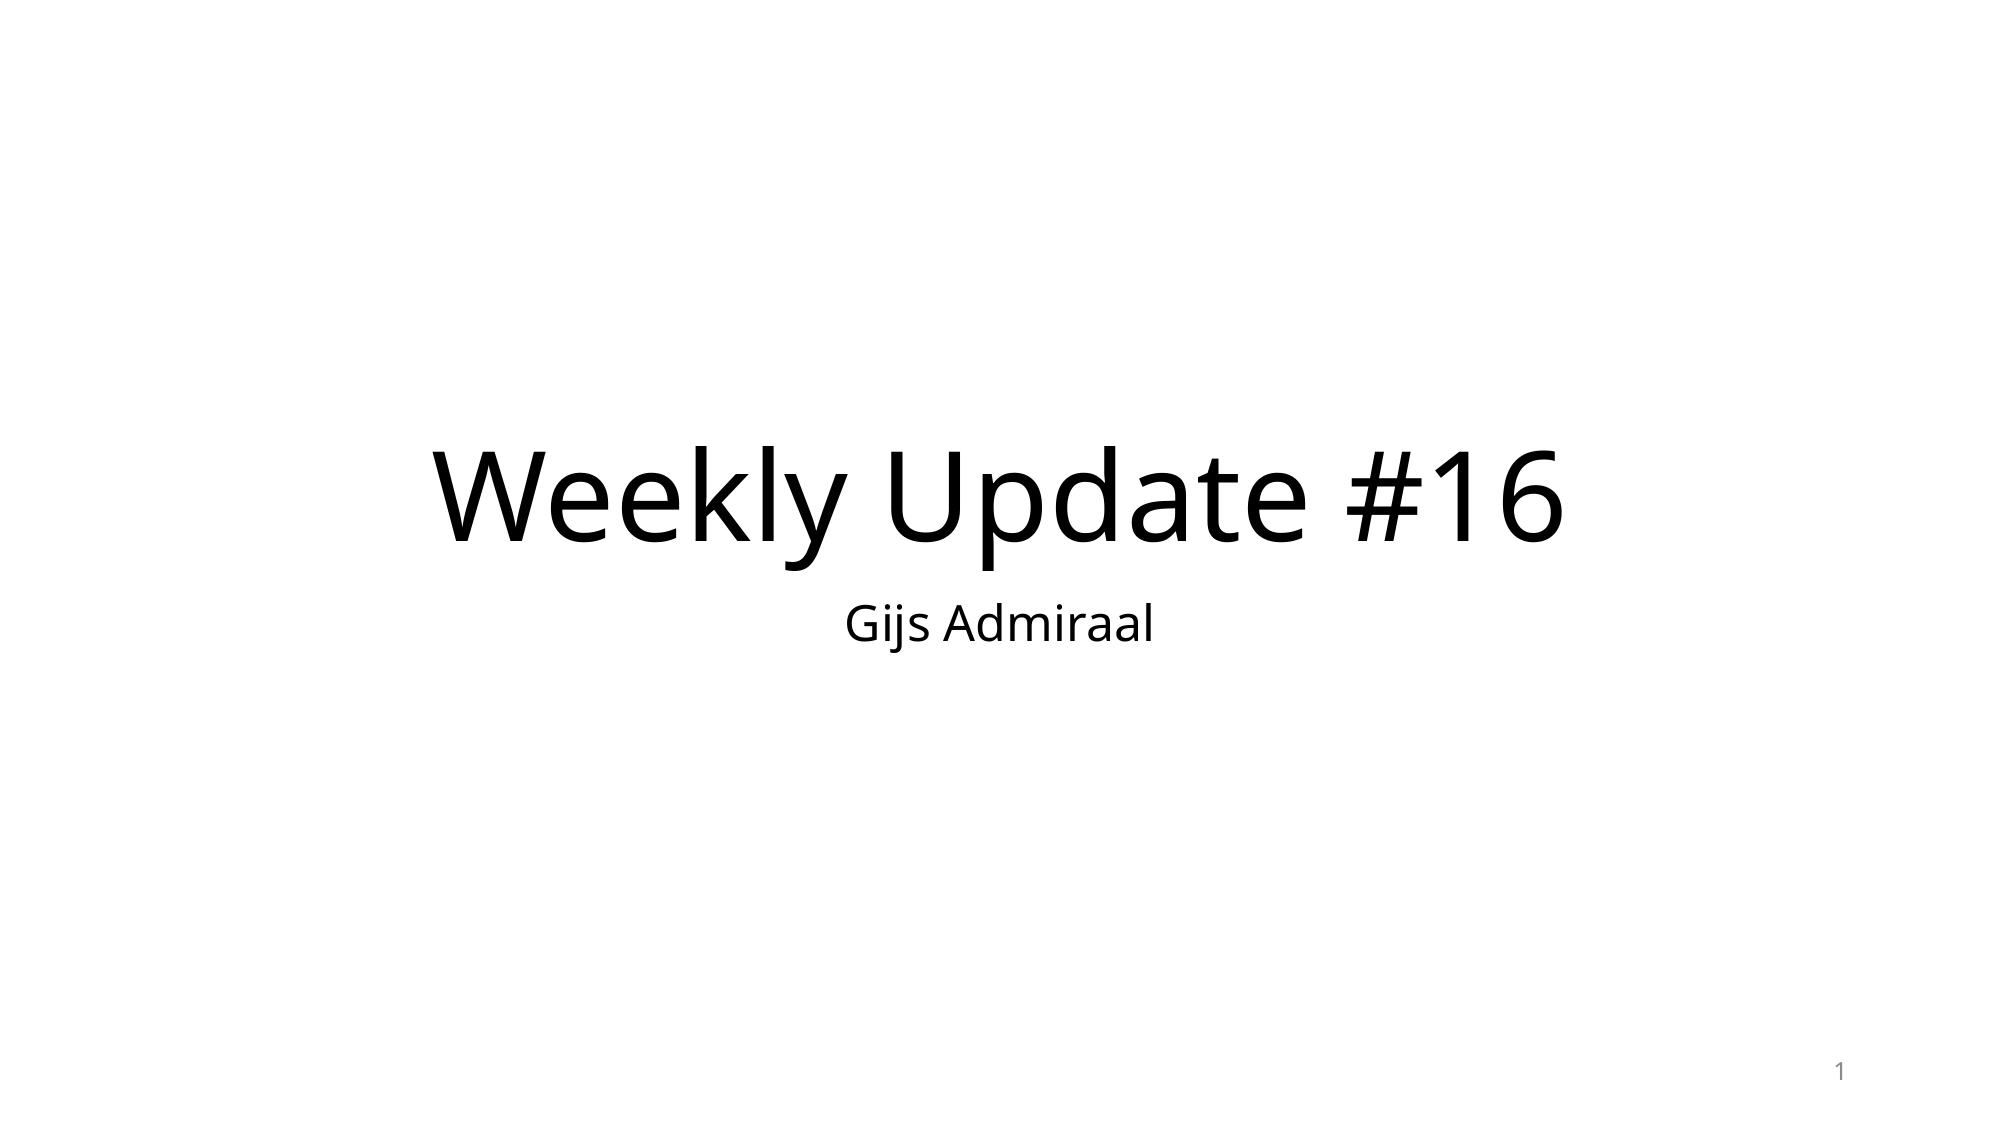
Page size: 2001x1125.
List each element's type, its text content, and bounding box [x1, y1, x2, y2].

title Weekly Update #16 [249, 184, 1750, 576]
slide_number 1 [1412, 1042, 1863, 1103]
subtitle Gijs Admiraal [249, 590, 1750, 863]
